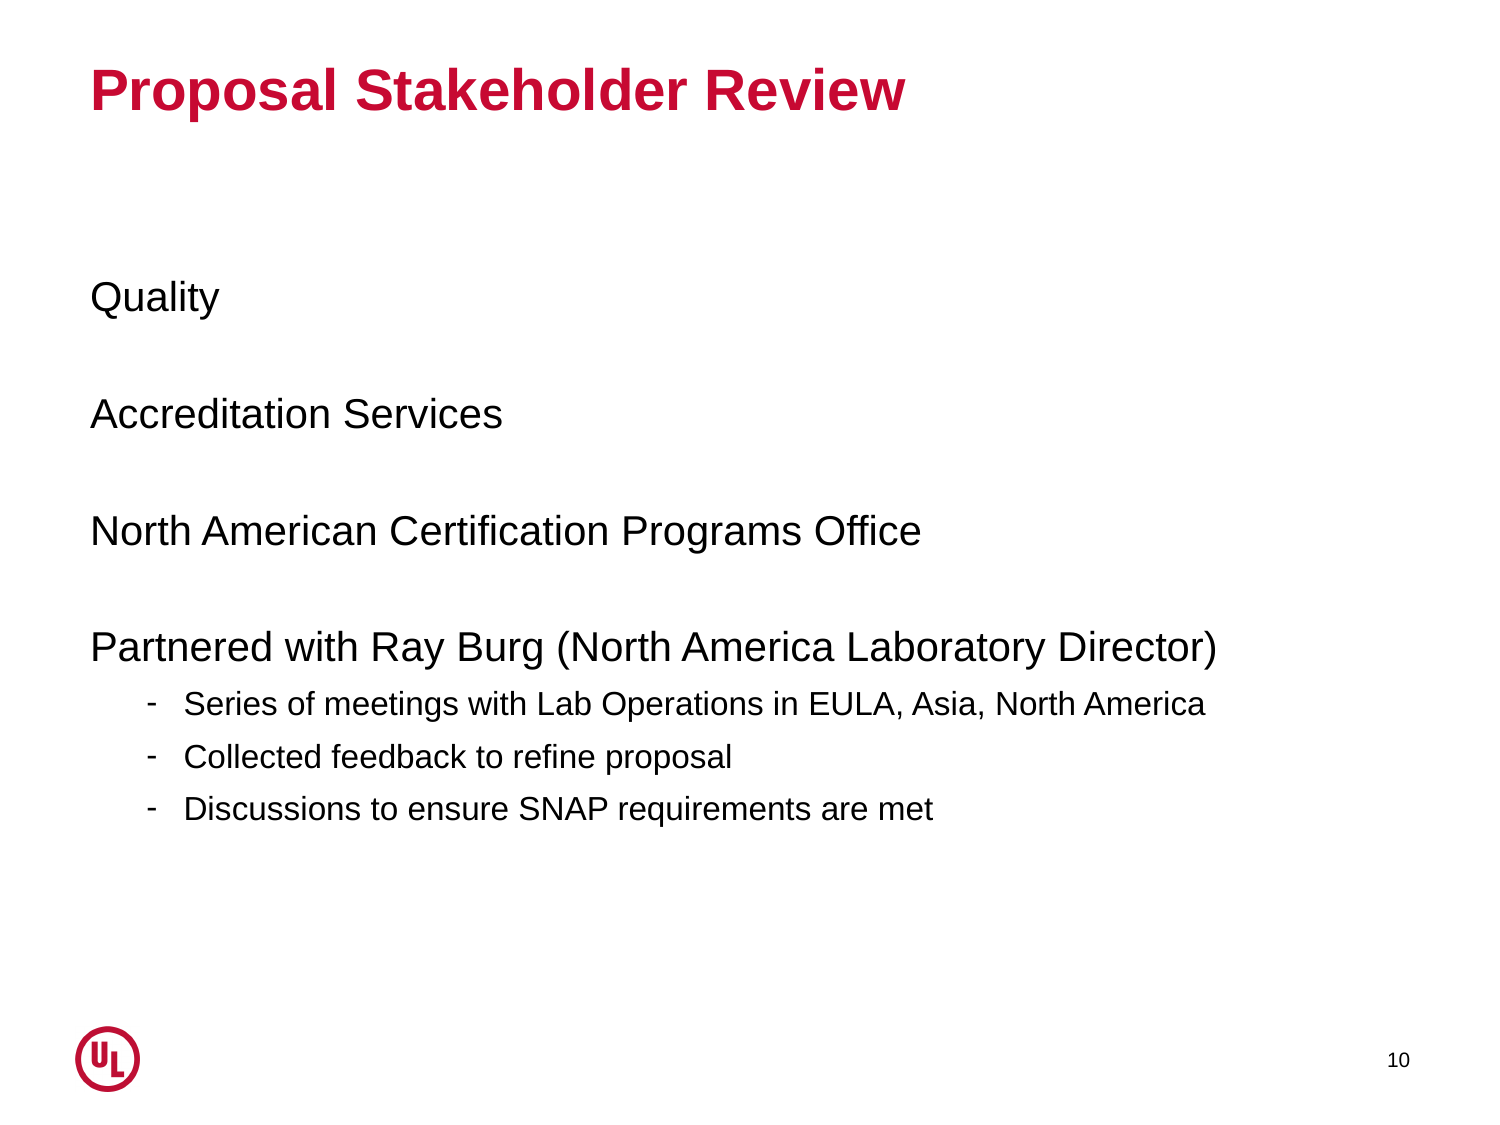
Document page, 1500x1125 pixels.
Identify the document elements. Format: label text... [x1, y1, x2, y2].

slide_number 10 [1319, 1029, 1425, 1090]
picture [75, 1026, 140, 1092]
list Quality Accreditation Services North American Certification Programs Office Partnered with Ray Burg (North America Laboratory Director) Series of meetings with Lab Operations in EULA, Asia, North America Collected feedback to refine proposal Discussions to ensure SNAP requirements are met [75, 262, 1425, 1005]
title Proposal Stakeholder Review [75, 45, 1425, 233]
